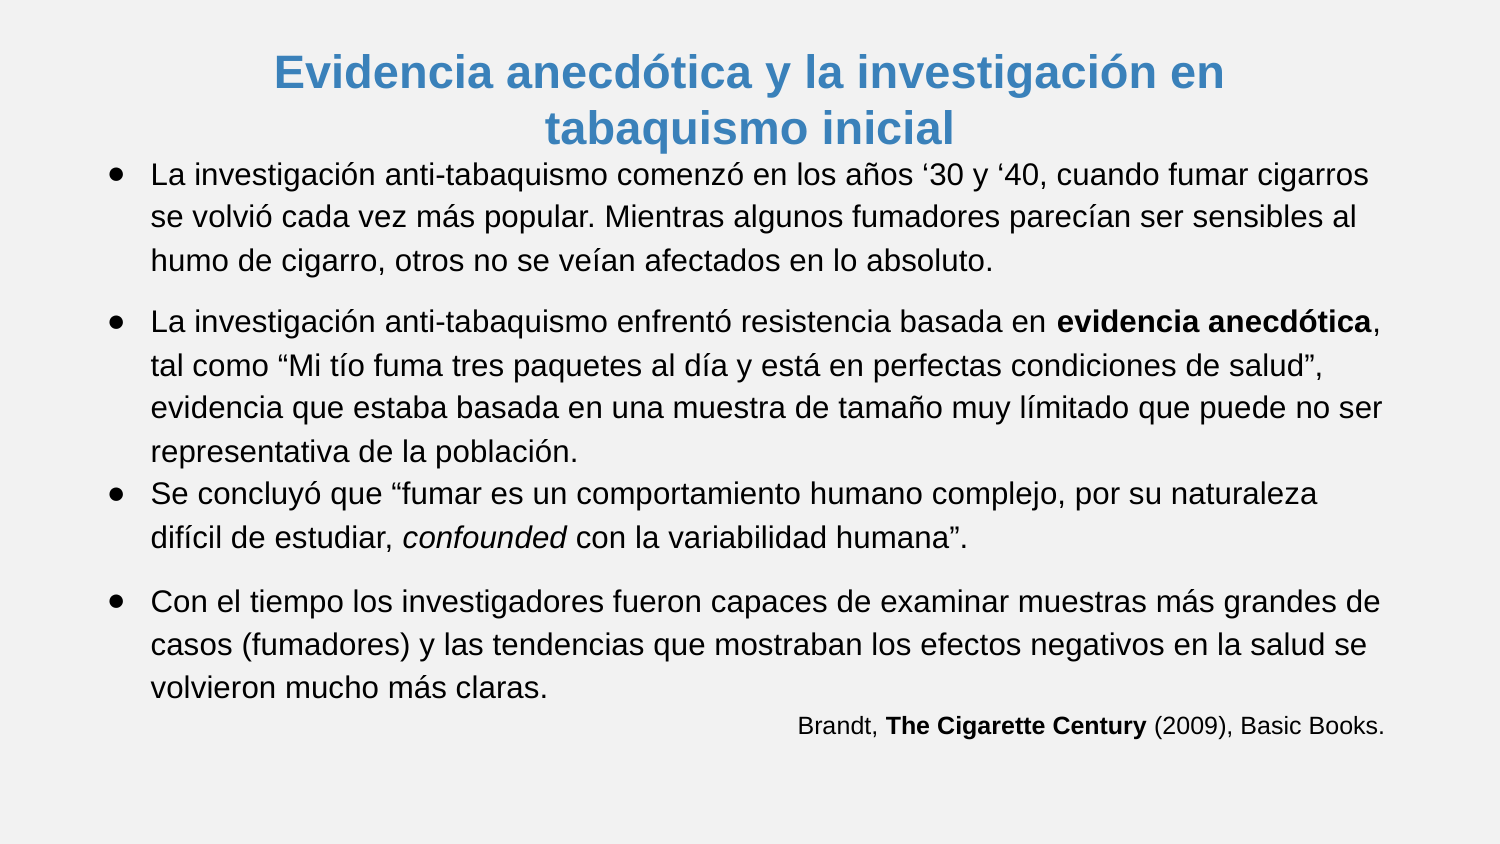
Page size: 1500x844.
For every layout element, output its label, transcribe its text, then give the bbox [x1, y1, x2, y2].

title Evidencia anecdótica y la investigación en tabaquismo inicial [243, 24, 1257, 165]
list La investigación anti-tabaquismo comenzó en los años ‘30 y ‘40, cuando fumar cigarros se volvió cada vez más popular. Mientras algunos fumadores parecían ser sensibles al humo de cigarro, otros no se veían afectados en lo absoluto. La investigación anti-tabaquismo enfrentó resistencia basada en evidencia anecdótica, tal como “Mi tío fuma tres paquetes al día y está en perfectas condiciones de salud”, evidencia que estaba basada en una muestra de tamaño muy límitado que puede no ser representativa de la población. Se concluyó que “fumar es un comportamiento humano complejo, por su naturaleza difícil de estudiar, confounded con la variabilidad humana”. Con el tiempo los investigadores fueron capaces de examinar muestras más grandes de casos (fumadores) y las tendencias que mostraban los efectos negativos en la salud se volvieron mucho más claras. Brandt, The Cigarette Century (2009), Basic Books. [83, 136, 1397, 757]
